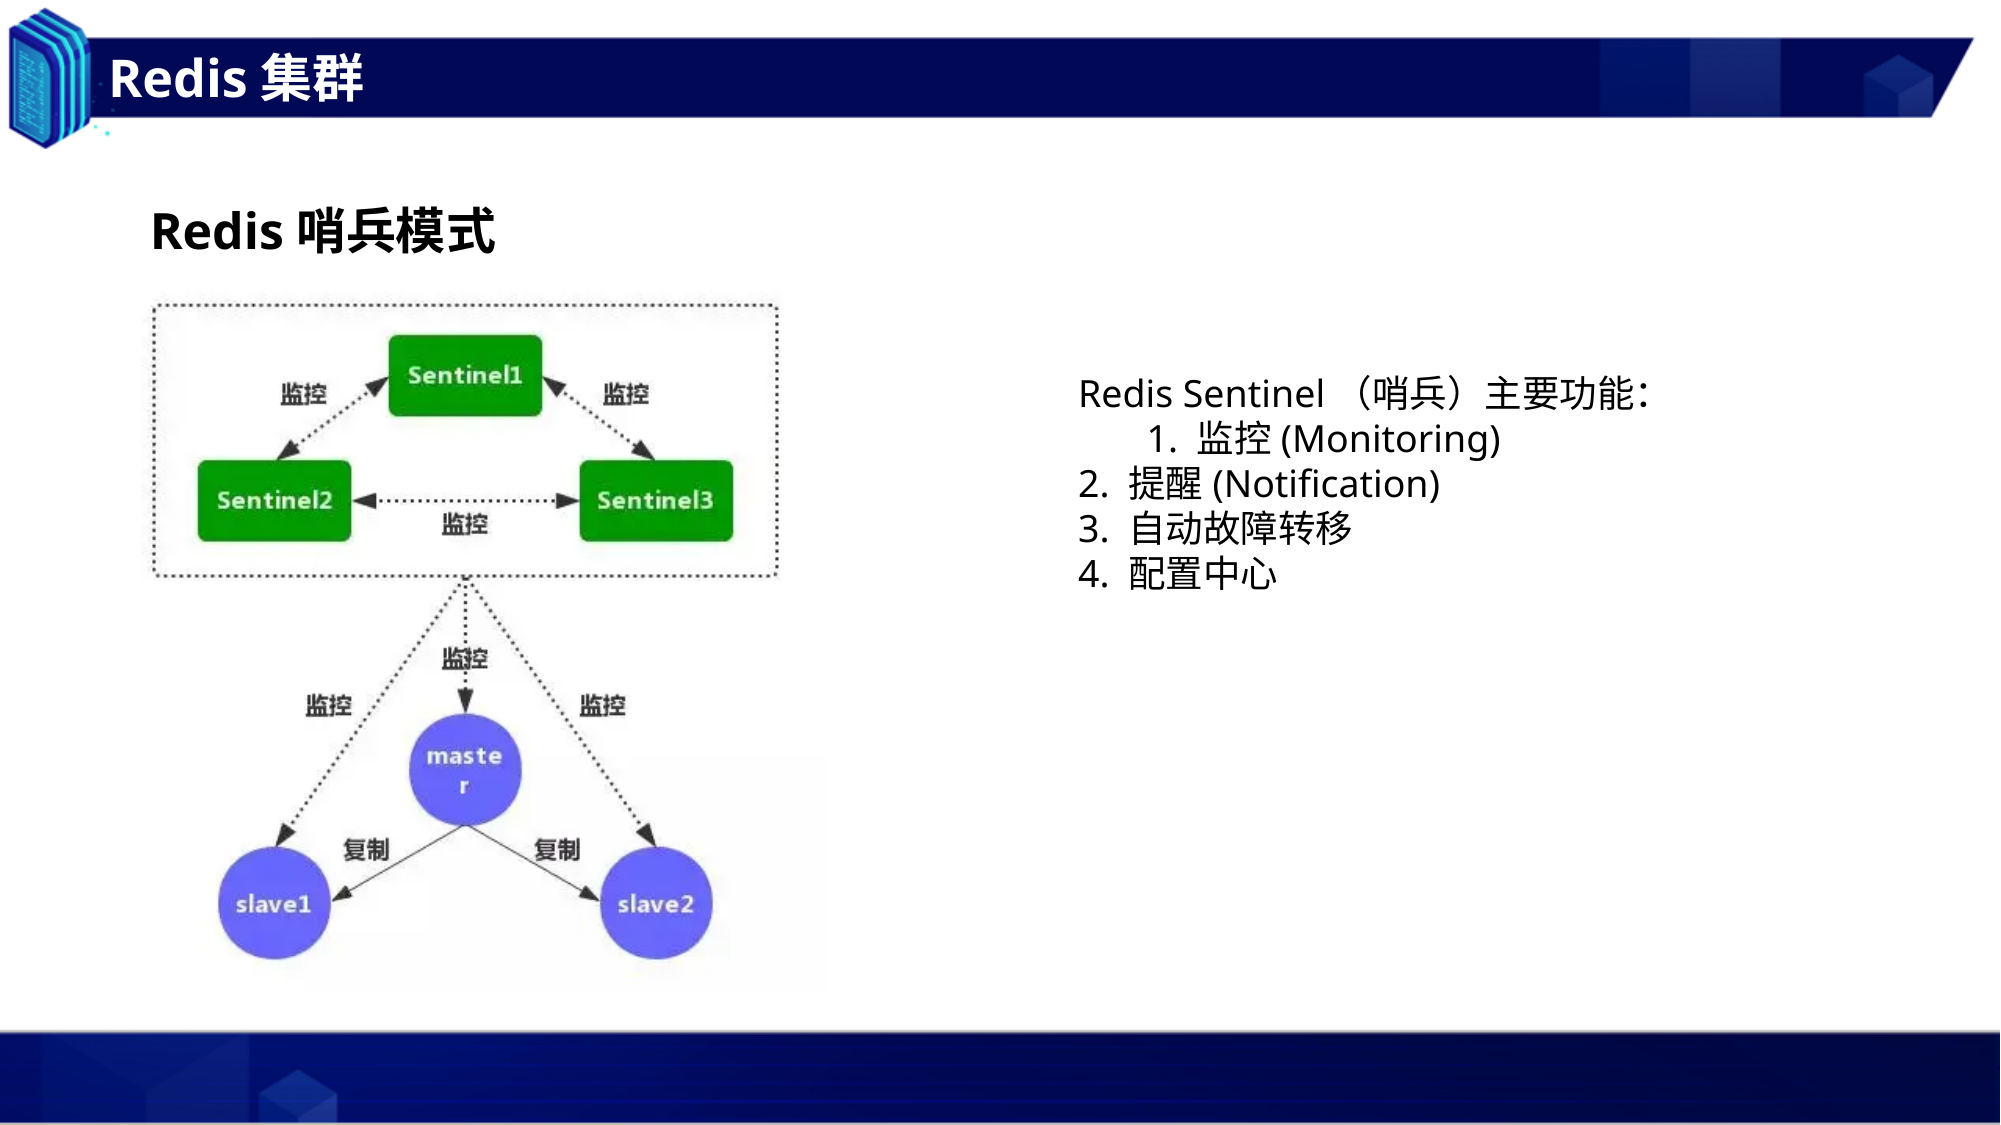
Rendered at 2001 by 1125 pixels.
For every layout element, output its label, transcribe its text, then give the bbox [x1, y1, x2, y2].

text_box Redis集群 [93, 38, 379, 116]
picture [0, 0, 2000, 1125]
text_box Redis Sentinel（哨兵）主要功能： 1. 监控(Monitoring) 2. 提醒(Notification) 3. 自动故障转移 4. 配置中心 [1063, 362, 1670, 602]
text_box Redis哨兵模式 [135, 192, 514, 268]
